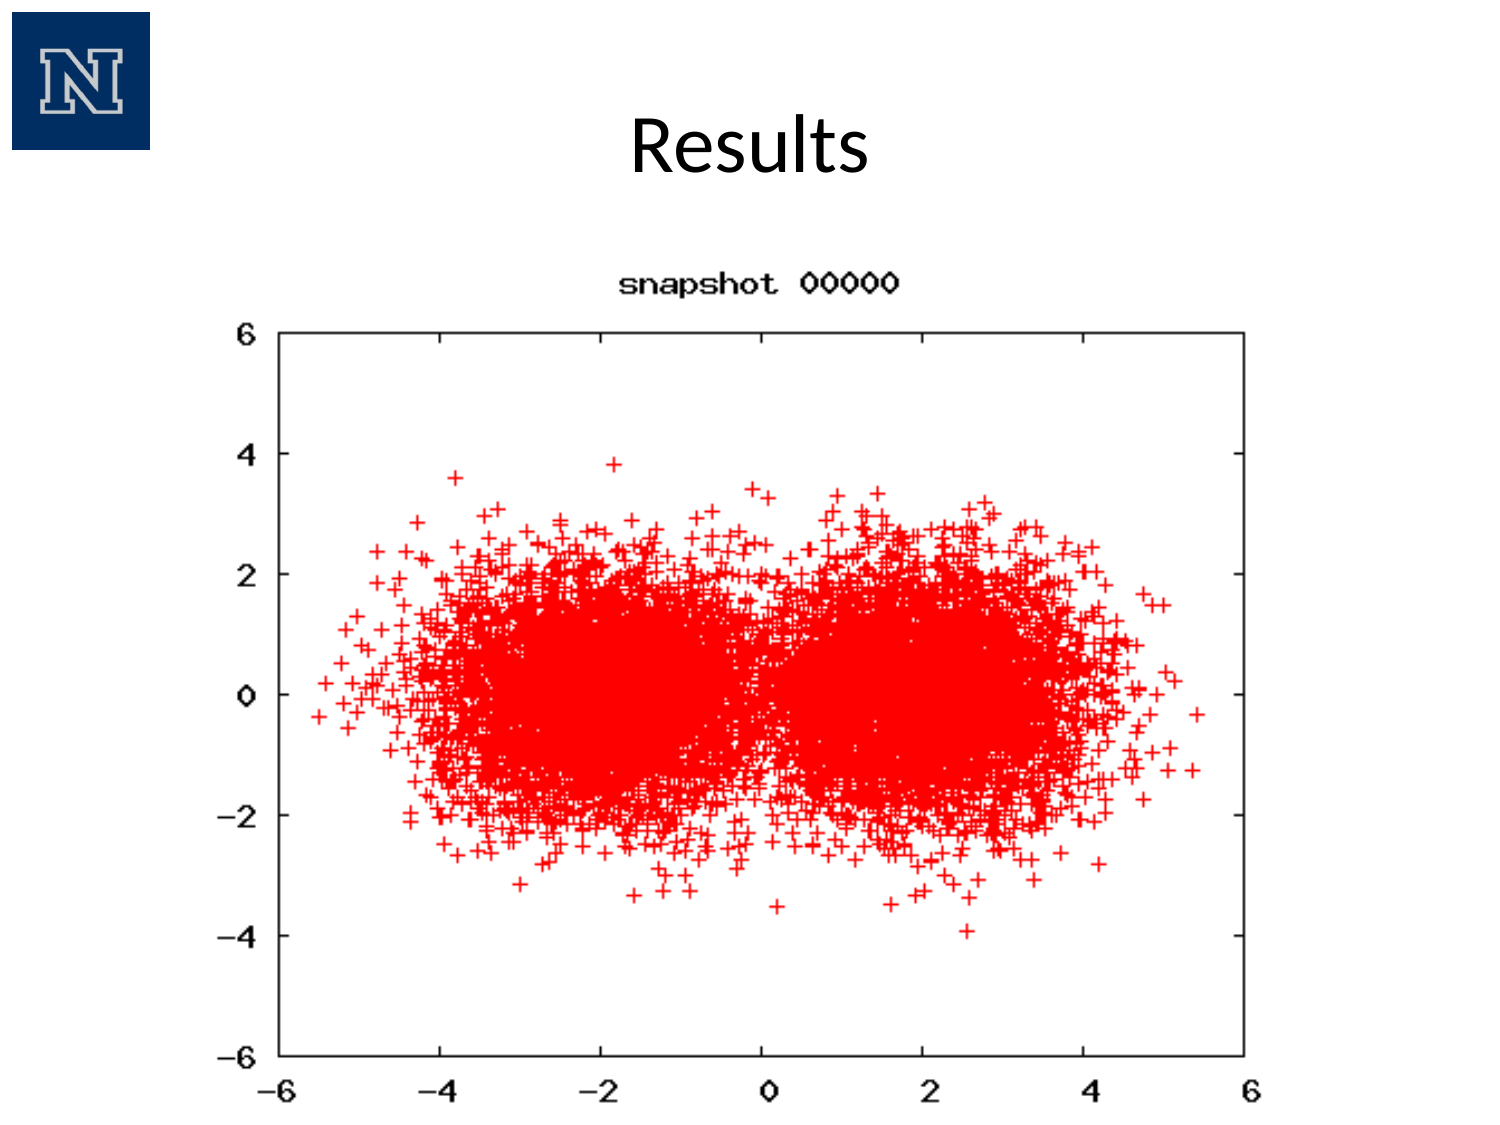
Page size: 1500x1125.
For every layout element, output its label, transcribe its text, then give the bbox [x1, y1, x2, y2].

title Results [75, 45, 1425, 233]
picture [12, 12, 150, 150]
picture [189, 232, 1306, 1125]
